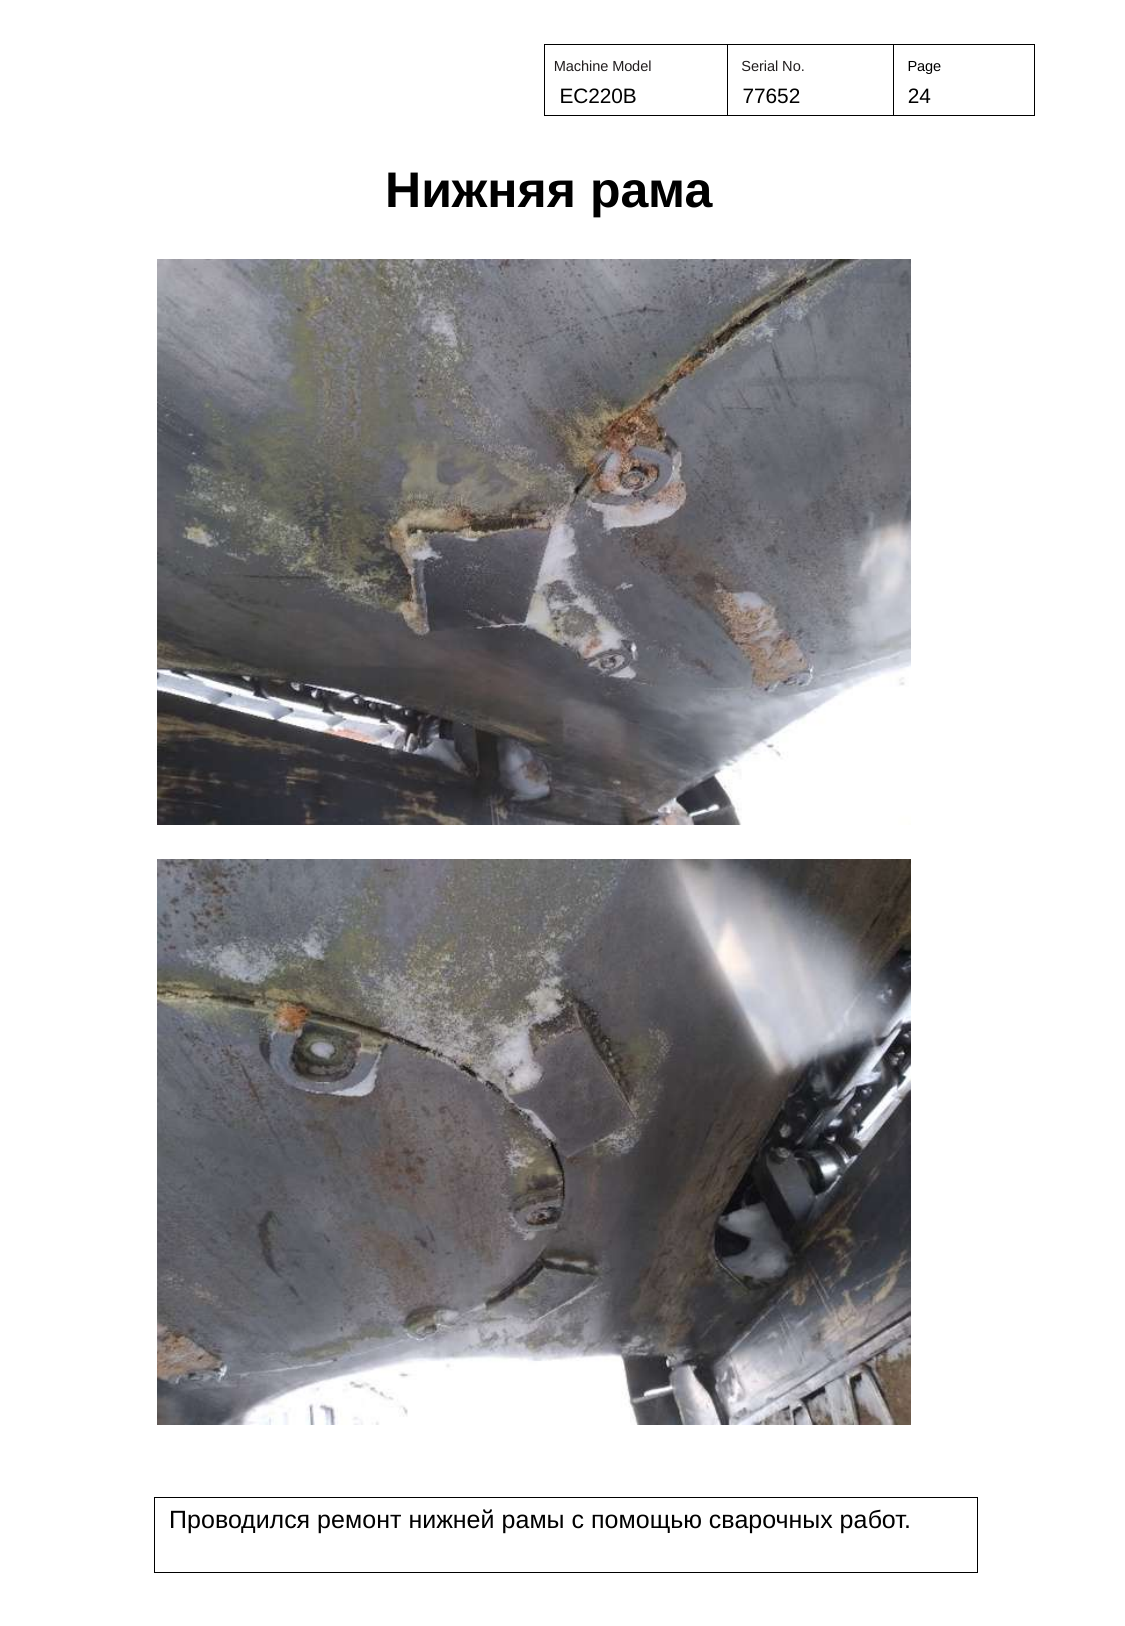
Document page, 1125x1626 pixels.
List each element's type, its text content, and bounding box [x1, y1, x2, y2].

table_header Проводился ремонт нижней рамы с помощью сварочных работ. [155, 1498, 977, 1572]
table_header EC220B [545, 45, 727, 115]
table_header 77652 [728, 45, 893, 115]
title Нижняя рама [42, 139, 1055, 236]
picture [156, 859, 911, 1425]
table_header 24 [894, 45, 1034, 115]
picture [156, 259, 911, 825]
